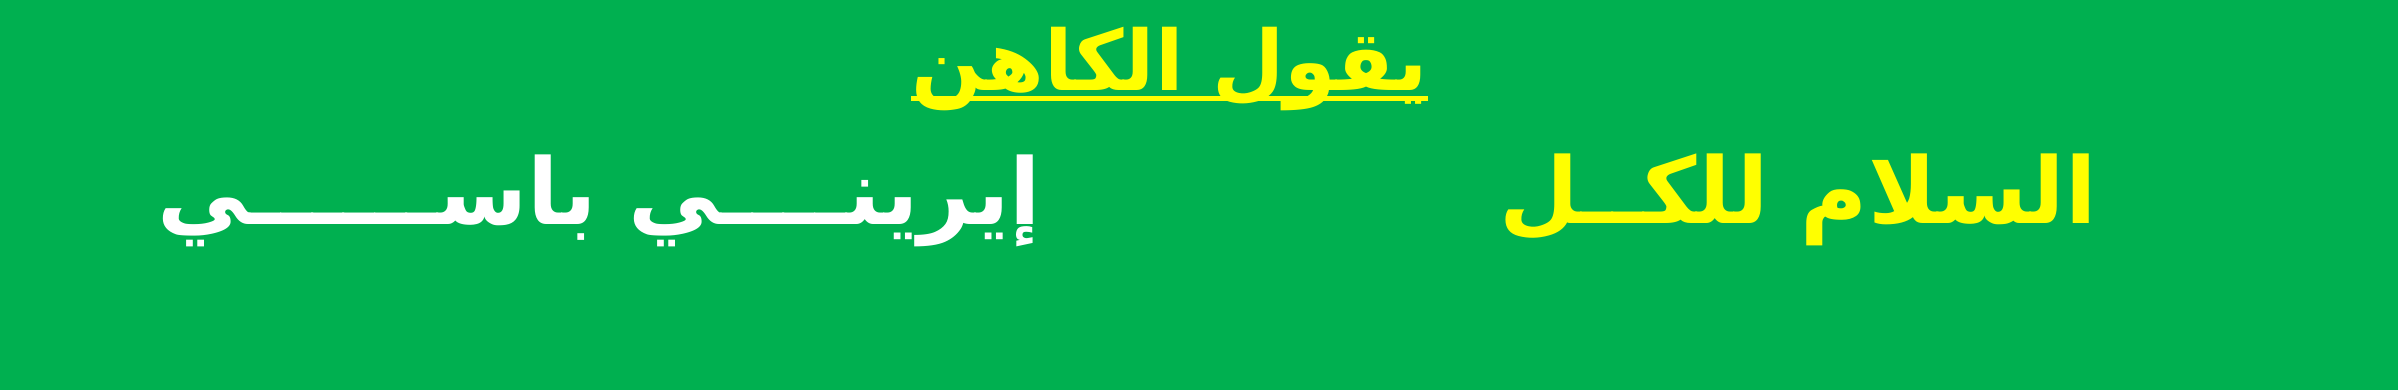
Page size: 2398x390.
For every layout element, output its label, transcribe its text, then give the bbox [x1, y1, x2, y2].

list إيرينــــي باســــــي [0, 115, 1198, 390]
text_box يقول الكاهن [0, 0, 2398, 115]
list السلام للكــل [1198, 115, 2398, 390]
